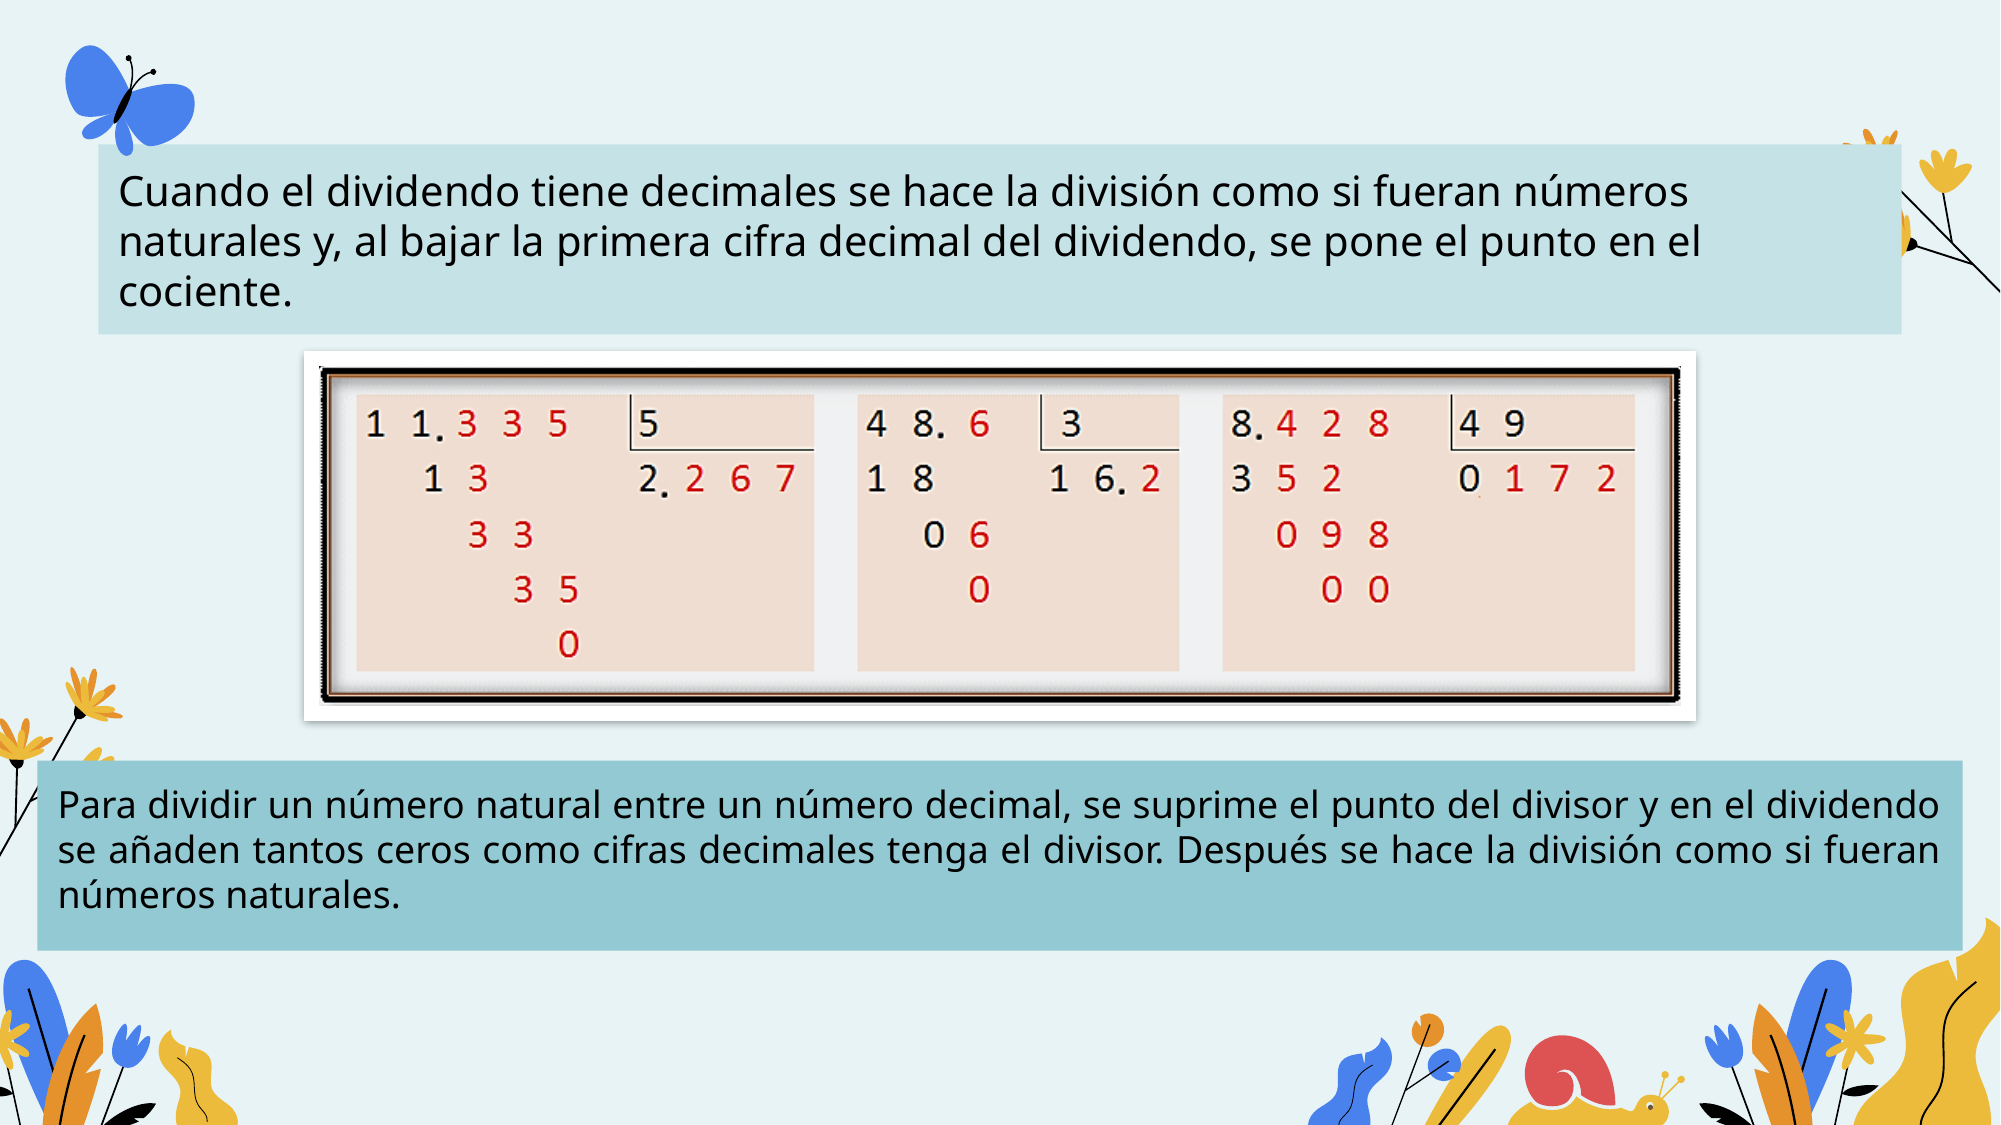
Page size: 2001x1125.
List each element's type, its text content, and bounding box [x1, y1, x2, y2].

list Cuando el dividendo tiene decimales se hace la división como si fueran números naturales y, al bajar la primera cifra decimal del dividendo, se pone el punto en el cociente. [98, 144, 1902, 335]
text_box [55, 45, 198, 157]
text_box Para dividir un número natural entre un número decimal, se suprime el punto del divisor y en el dividendo se añaden tantos ceros como cifras decimales tenga el divisor. Después se hace la división como si fueran números naturales. [37, 760, 1963, 951]
picture [318, 365, 1682, 707]
